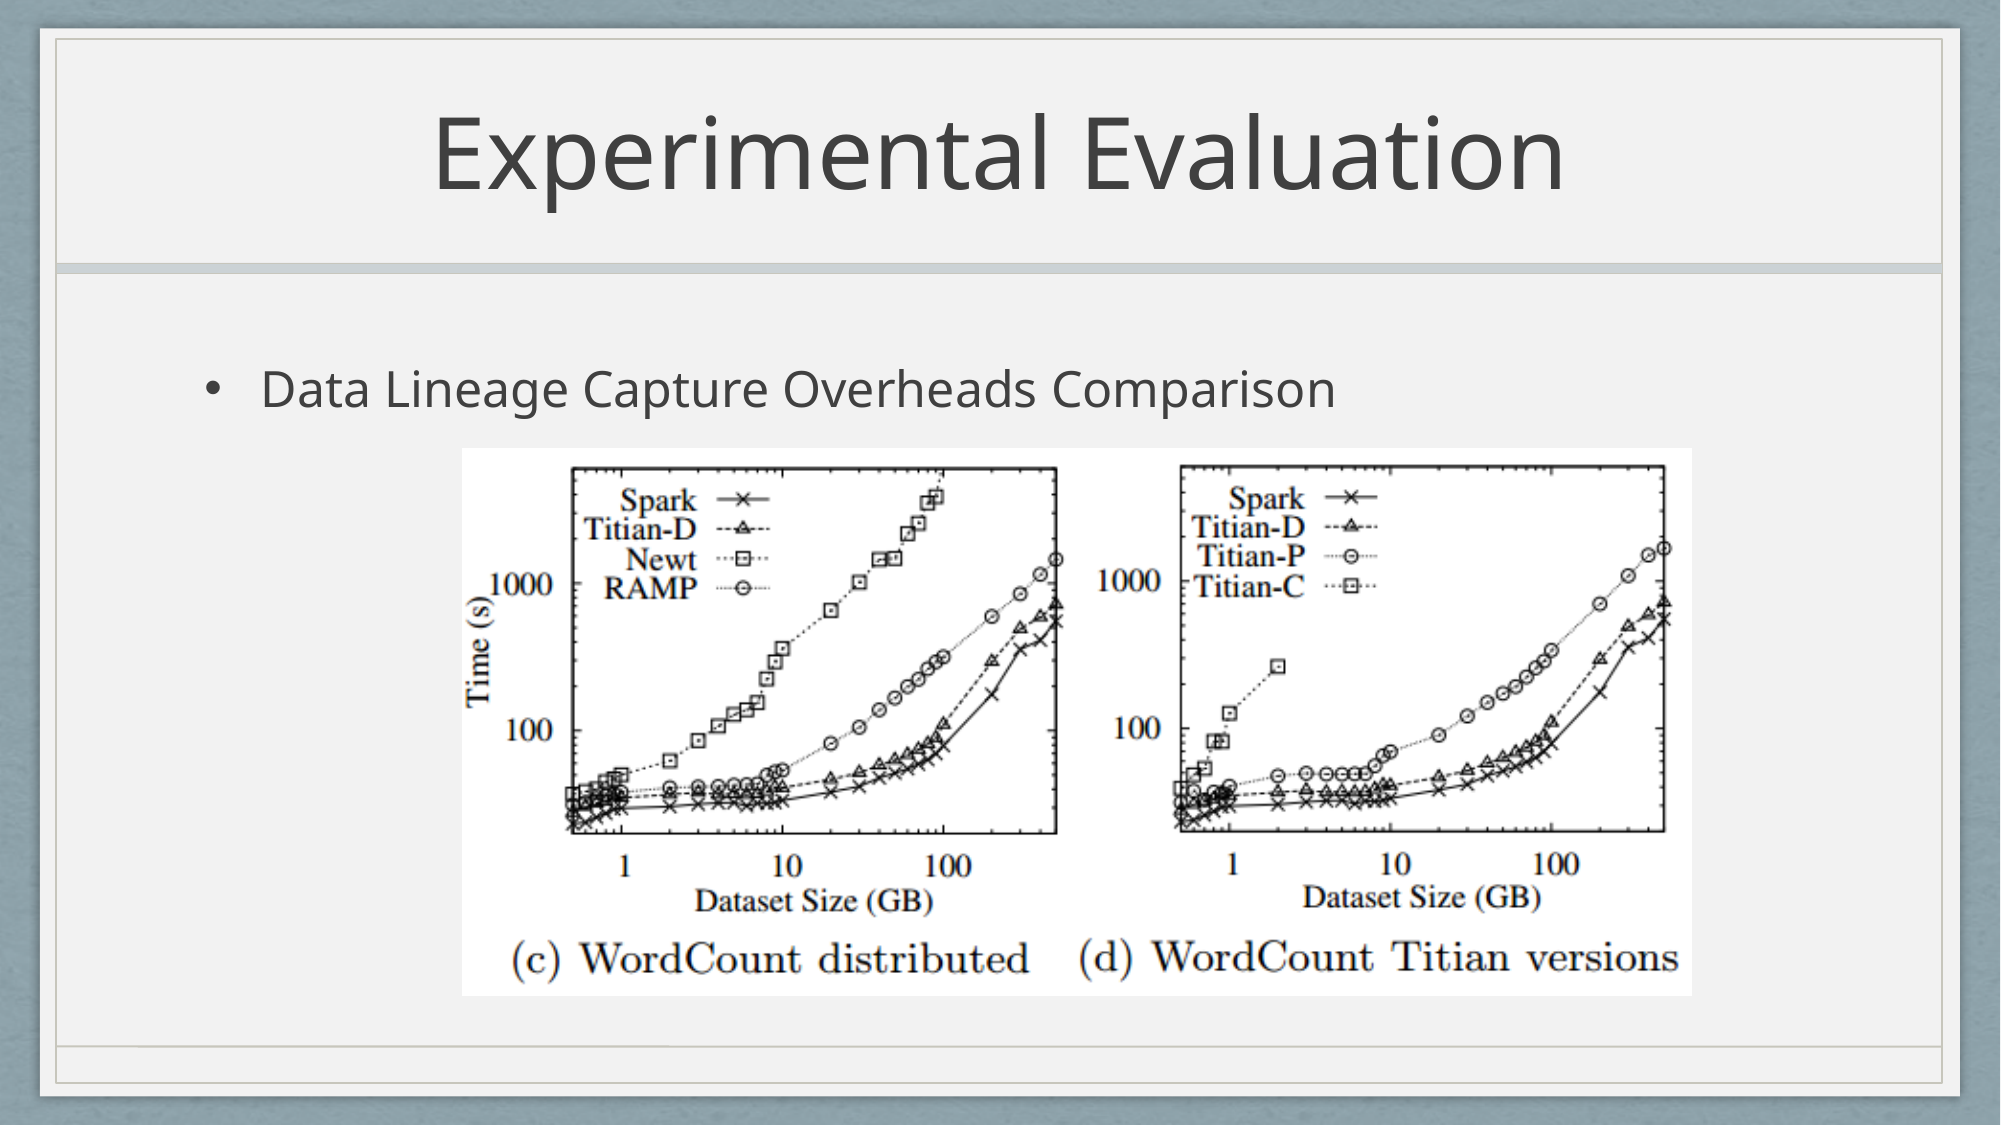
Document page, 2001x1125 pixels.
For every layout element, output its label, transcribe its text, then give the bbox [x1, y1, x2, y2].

title Experimental Evaluation [196, 39, 1804, 261]
picture [0, 0, 2001, 1125]
list Data Lineage Capture Overheads Comparison [196, 349, 1804, 996]
